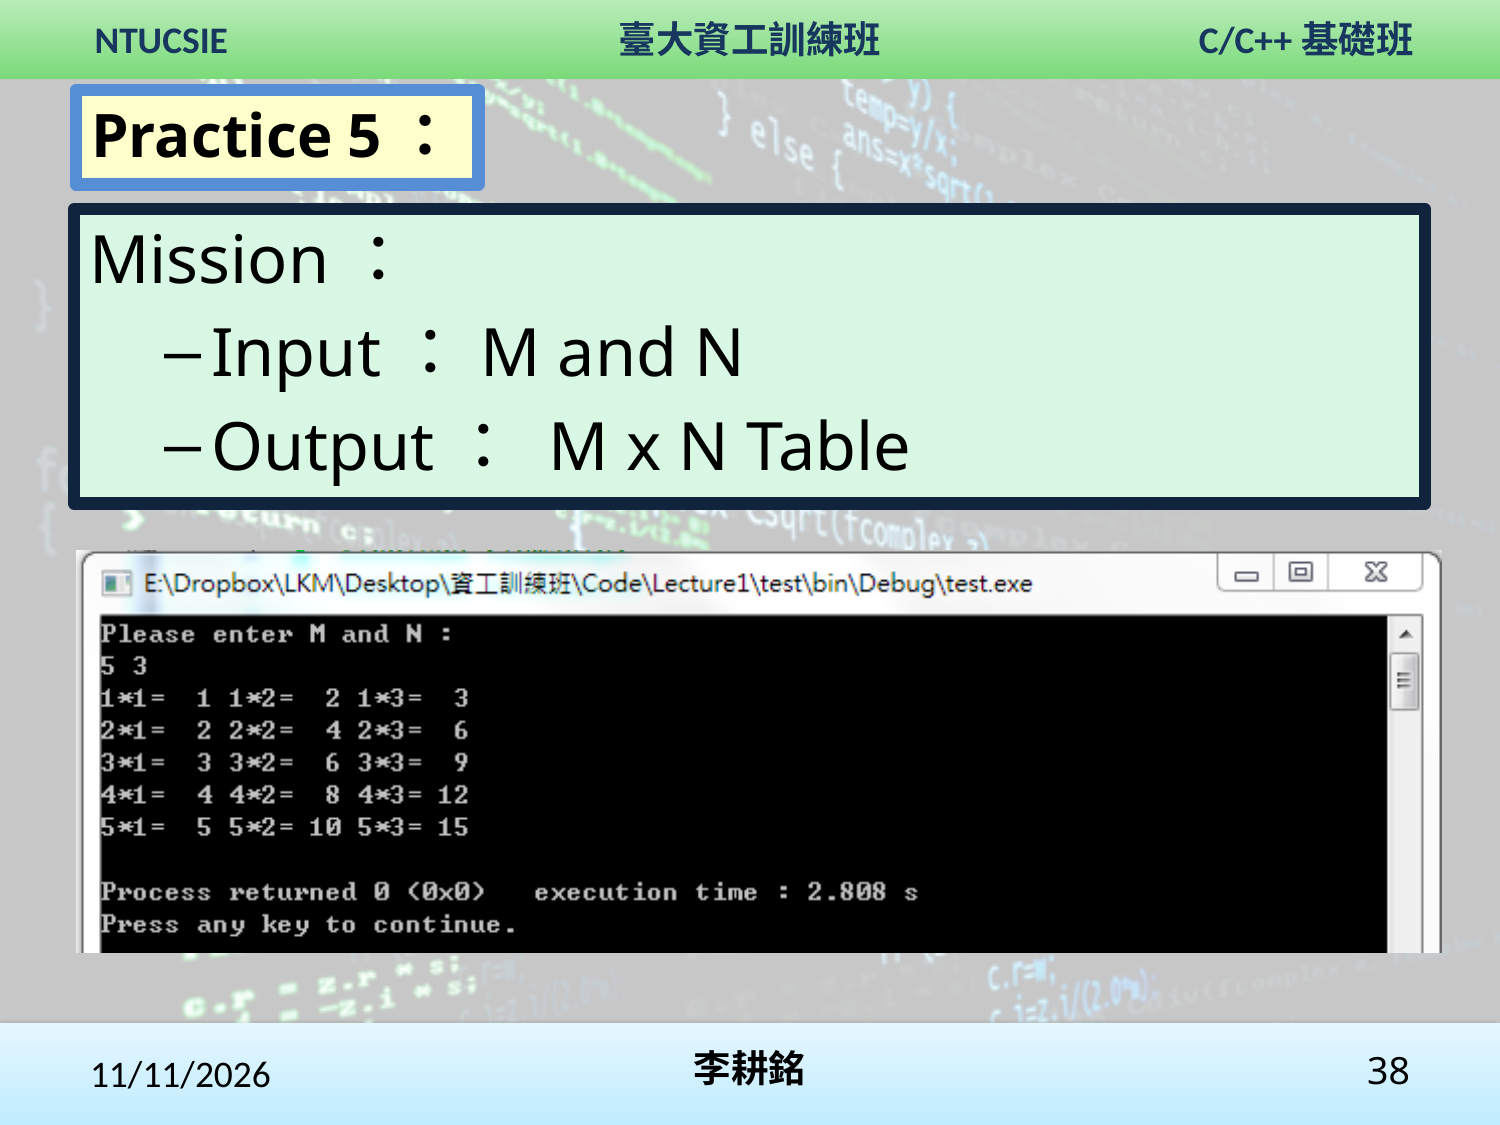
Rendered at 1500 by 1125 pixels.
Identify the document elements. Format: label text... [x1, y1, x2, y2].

slide_number 38 [1074, 1042, 1425, 1103]
list Mission： Input：M and N Output： M x N Table [68, 203, 1431, 510]
list Practice 5： [70, 84, 485, 191]
footer 李耕銘 [512, 1042, 988, 1103]
picture [75, 550, 1442, 953]
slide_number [75, 1042, 425, 1103]
